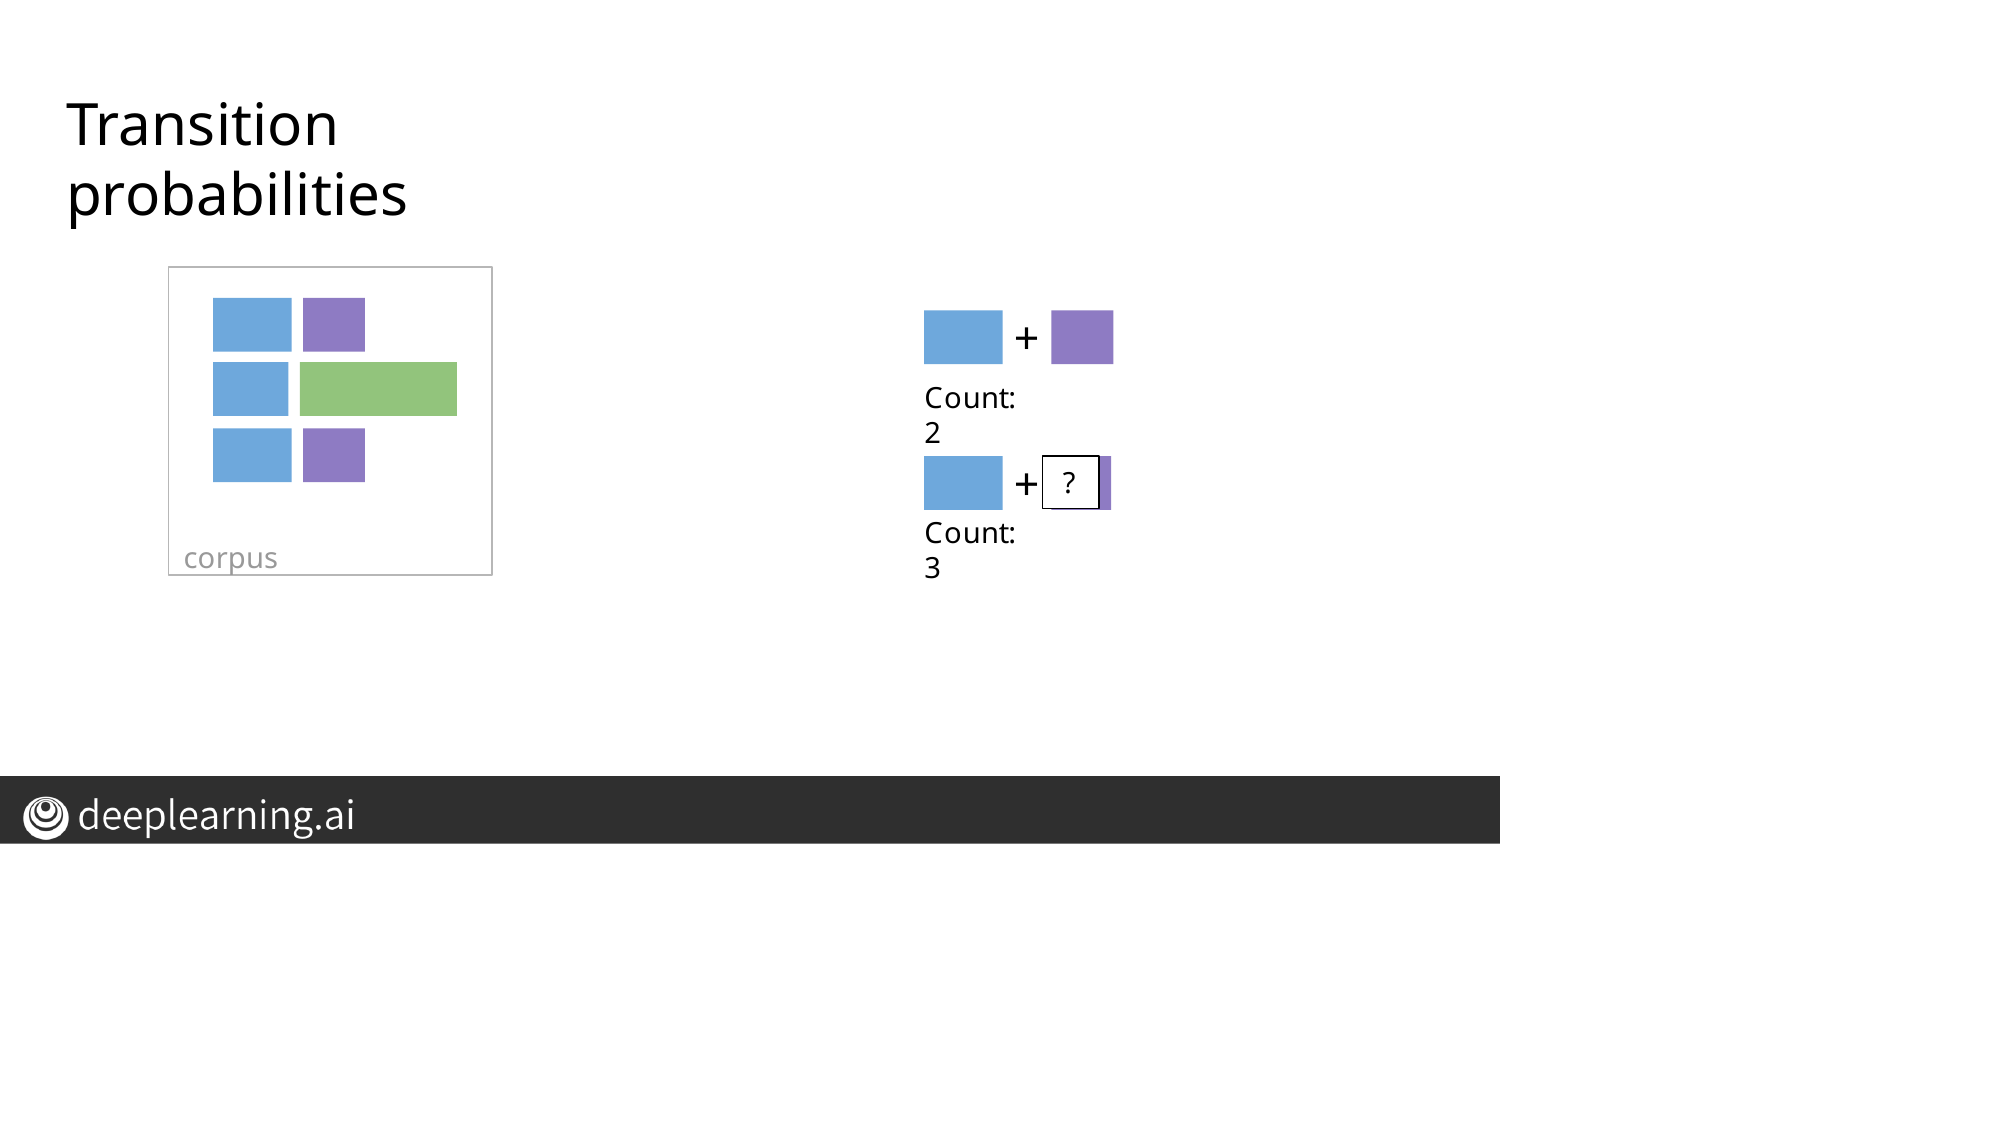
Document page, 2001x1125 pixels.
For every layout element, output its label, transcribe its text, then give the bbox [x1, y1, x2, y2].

text_box Count: 3 [922, 512, 1038, 585]
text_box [1041, 454, 1101, 510]
title Transition probabilities [64, 85, 655, 276]
text_box [1051, 310, 1114, 365]
text_box [924, 456, 1003, 510]
text_box [299, 362, 457, 416]
text_box + [1011, 307, 1043, 364]
text_box + [1011, 453, 1042, 510]
text_box [924, 310, 1003, 365]
text_box Count: 2 [922, 376, 1038, 449]
text_box corpus [168, 266, 493, 575]
picture [0, 761, 379, 844]
text_box [213, 362, 289, 416]
text_box [1102, 456, 1112, 510]
